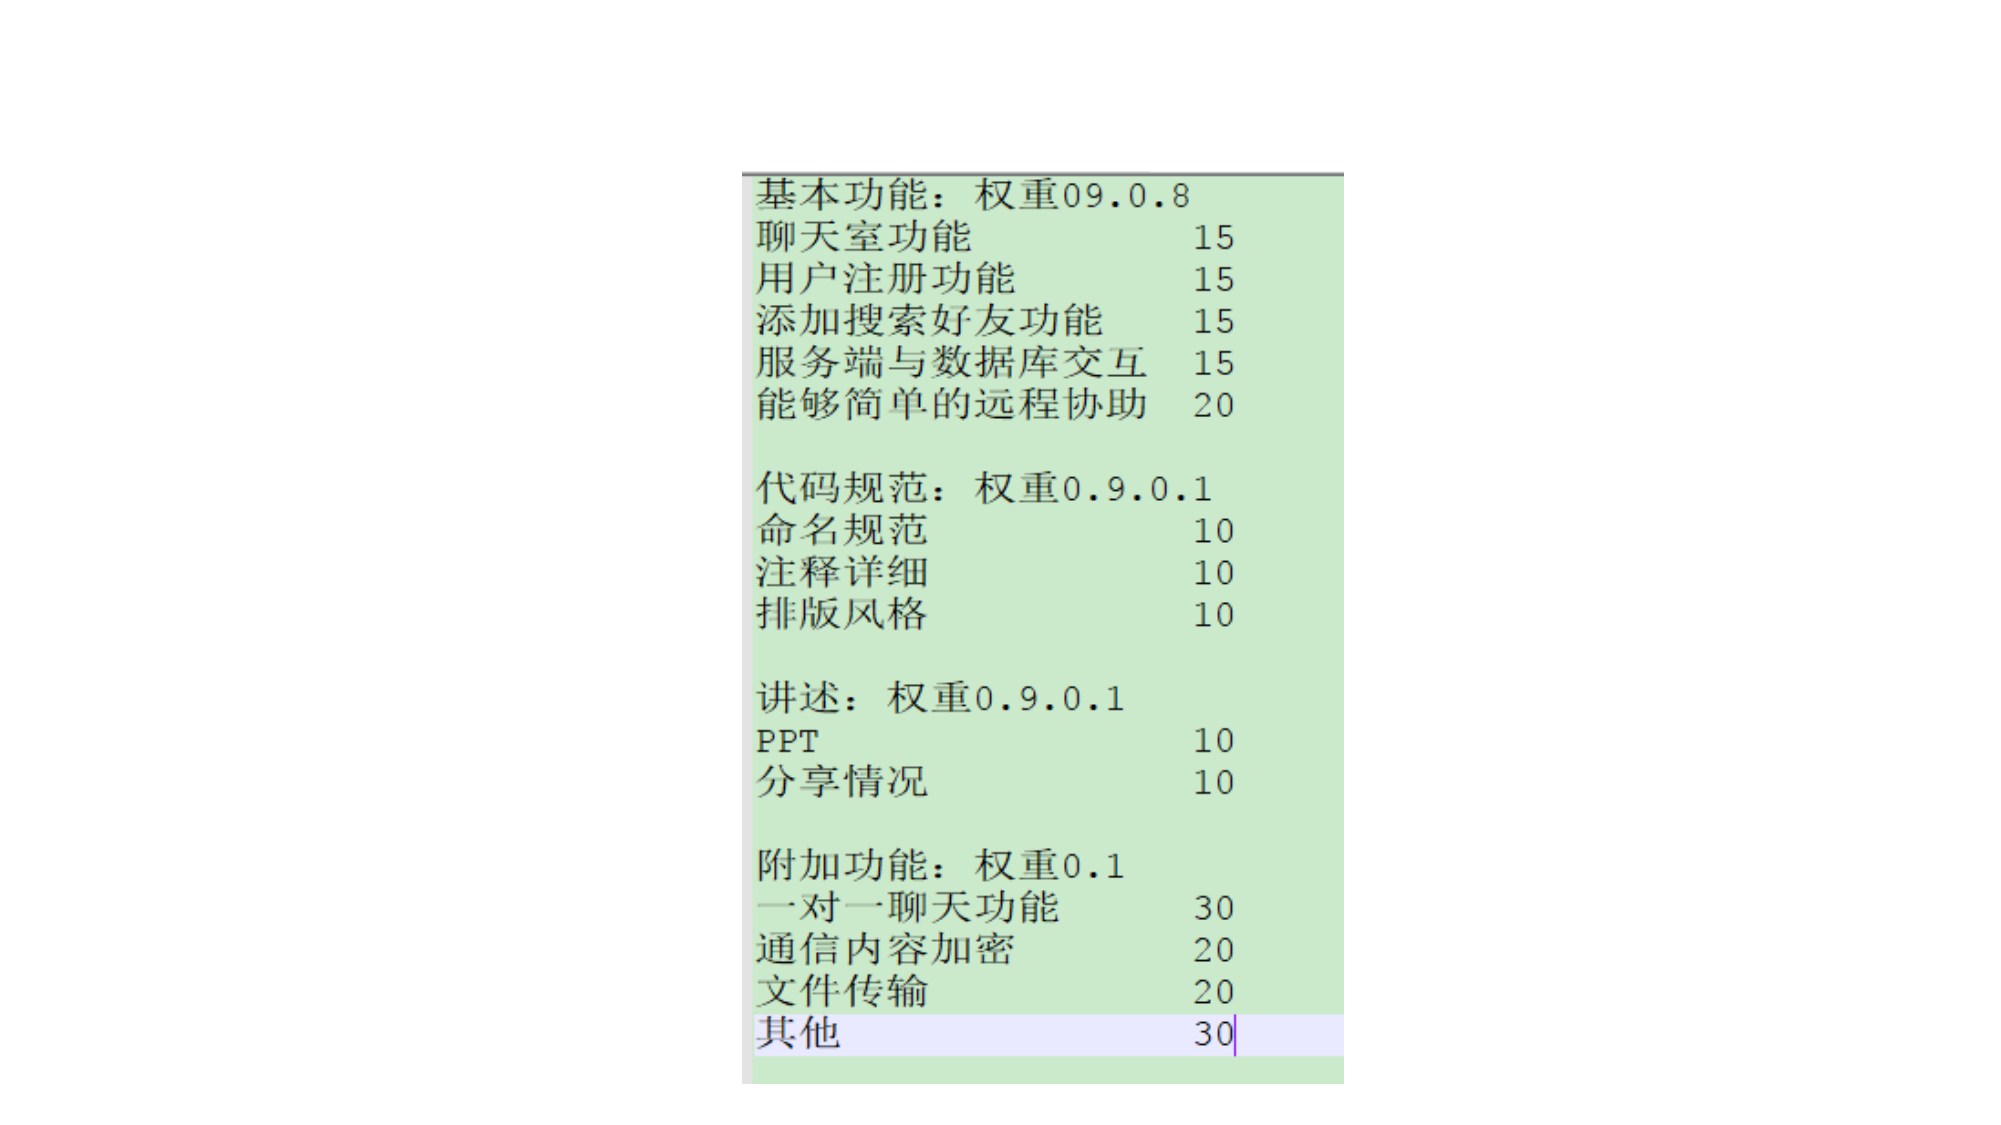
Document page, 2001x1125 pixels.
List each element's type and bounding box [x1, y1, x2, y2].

picture [742, 170, 1344, 1084]
